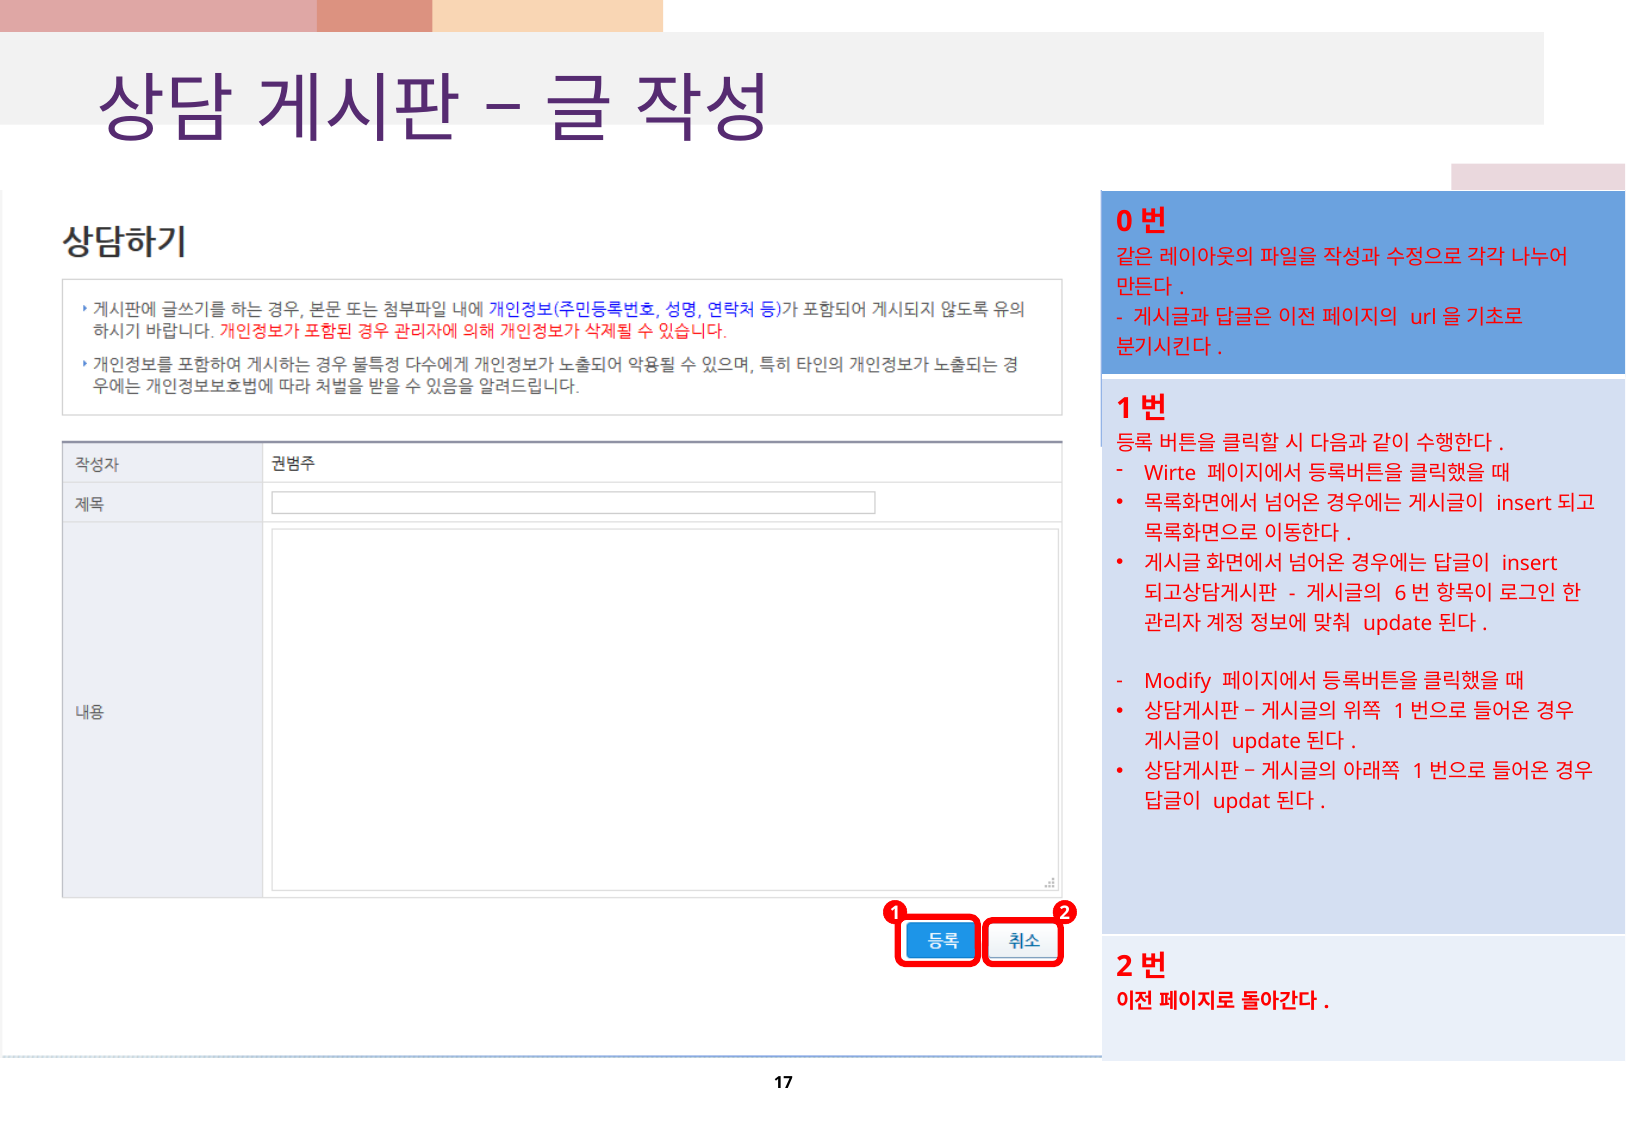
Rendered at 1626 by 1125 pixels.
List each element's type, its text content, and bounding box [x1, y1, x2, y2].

table_cell 2번 이전 페이지로 돌아간다. [1107, 936, 1626, 1061]
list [0, 190, 1102, 1059]
title 상담 게시판 – 글 작성 [81, 26, 1544, 185]
table_cell 1번 등록 버튼을 클릭할 시 다음과 같이 수행한다. Wirte 페이지에서 등록버튼을 클릭했을 때 목록화면에서 넘어온 경우에는 게시글이 insert되고 목록화면으로 이동한다. 게시글 화면에서 넘어온 경우에는 답글이 insert되고상담게시판 - 게시글의 6번 항목이 로그인 한 관리자 계정 정보에 맞춰 update된다. Modify 페이지에서 등록버튼을 클릭했을 때 상담게시판 – 게시글의 위쪽 1번으로 들어온 경우 게시글이 update된다. 상담게시판 – 게시글의 아래쪽 1번으로 들어온 경우 답글이 updat된다. [1108, 379, 1626, 934]
table_header 0번 같은 레이아웃의 파일을 작성과 수정으로 각각 나누어 만든다. - 게시글과 답글은 이전 페이지의 url을 기초로 분기시킨다. [1105, 191, 1626, 374]
